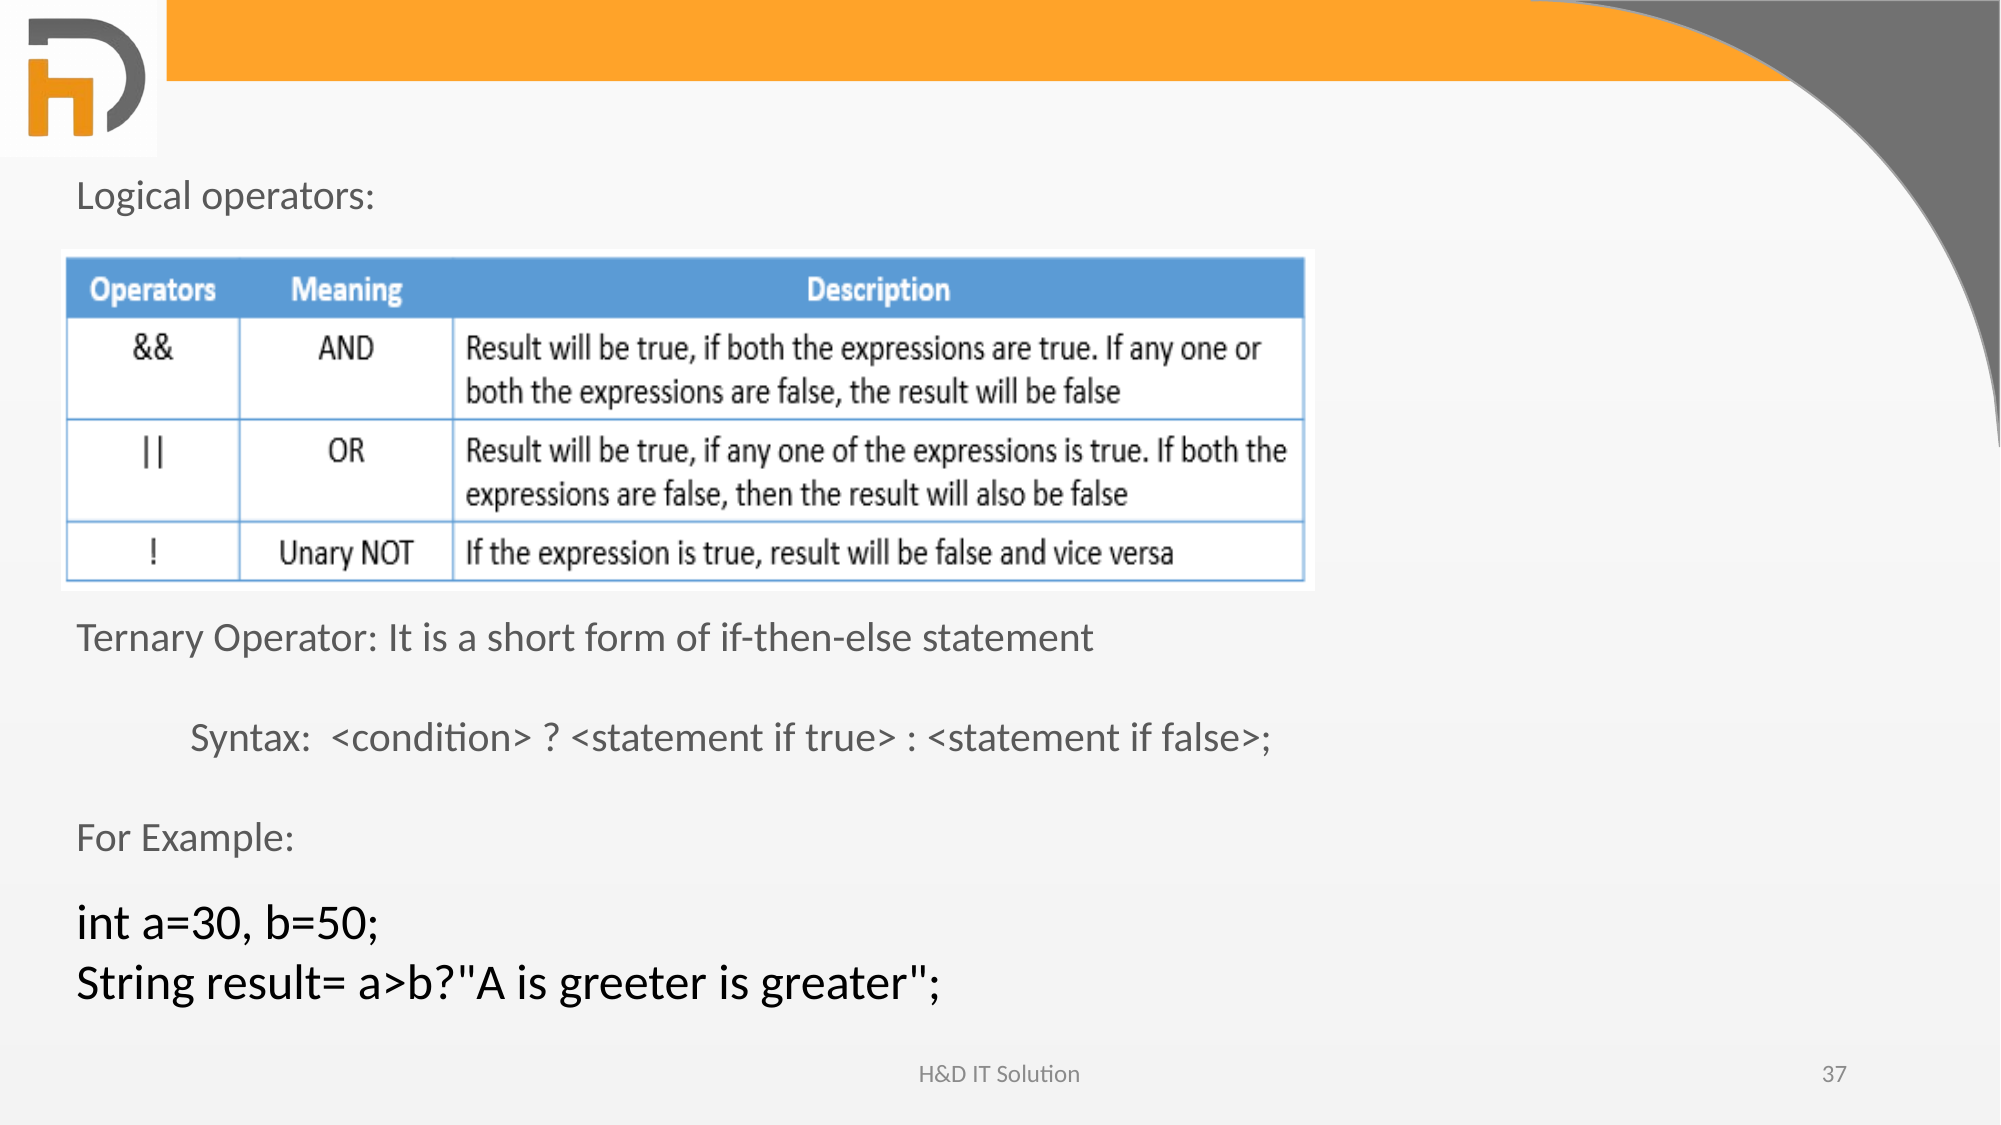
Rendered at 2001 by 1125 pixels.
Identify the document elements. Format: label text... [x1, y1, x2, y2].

text_box Ternary Operator: It is a short form of if-then-else statement Syntax: <condition> ? <statement if true> : <statement if false>; For Example: [61, 602, 1942, 868]
picture [0, 0, 157, 157]
text_box int a=30, b=50; String result= a>b?"A is greeter is greater"; [61, 882, 1942, 1018]
picture [61, 249, 1315, 591]
slide_number 37 [1412, 1042, 1863, 1103]
footer H&D IT Solution [662, 1042, 1338, 1103]
text_box Logical operators: [61, 160, 1942, 225]
